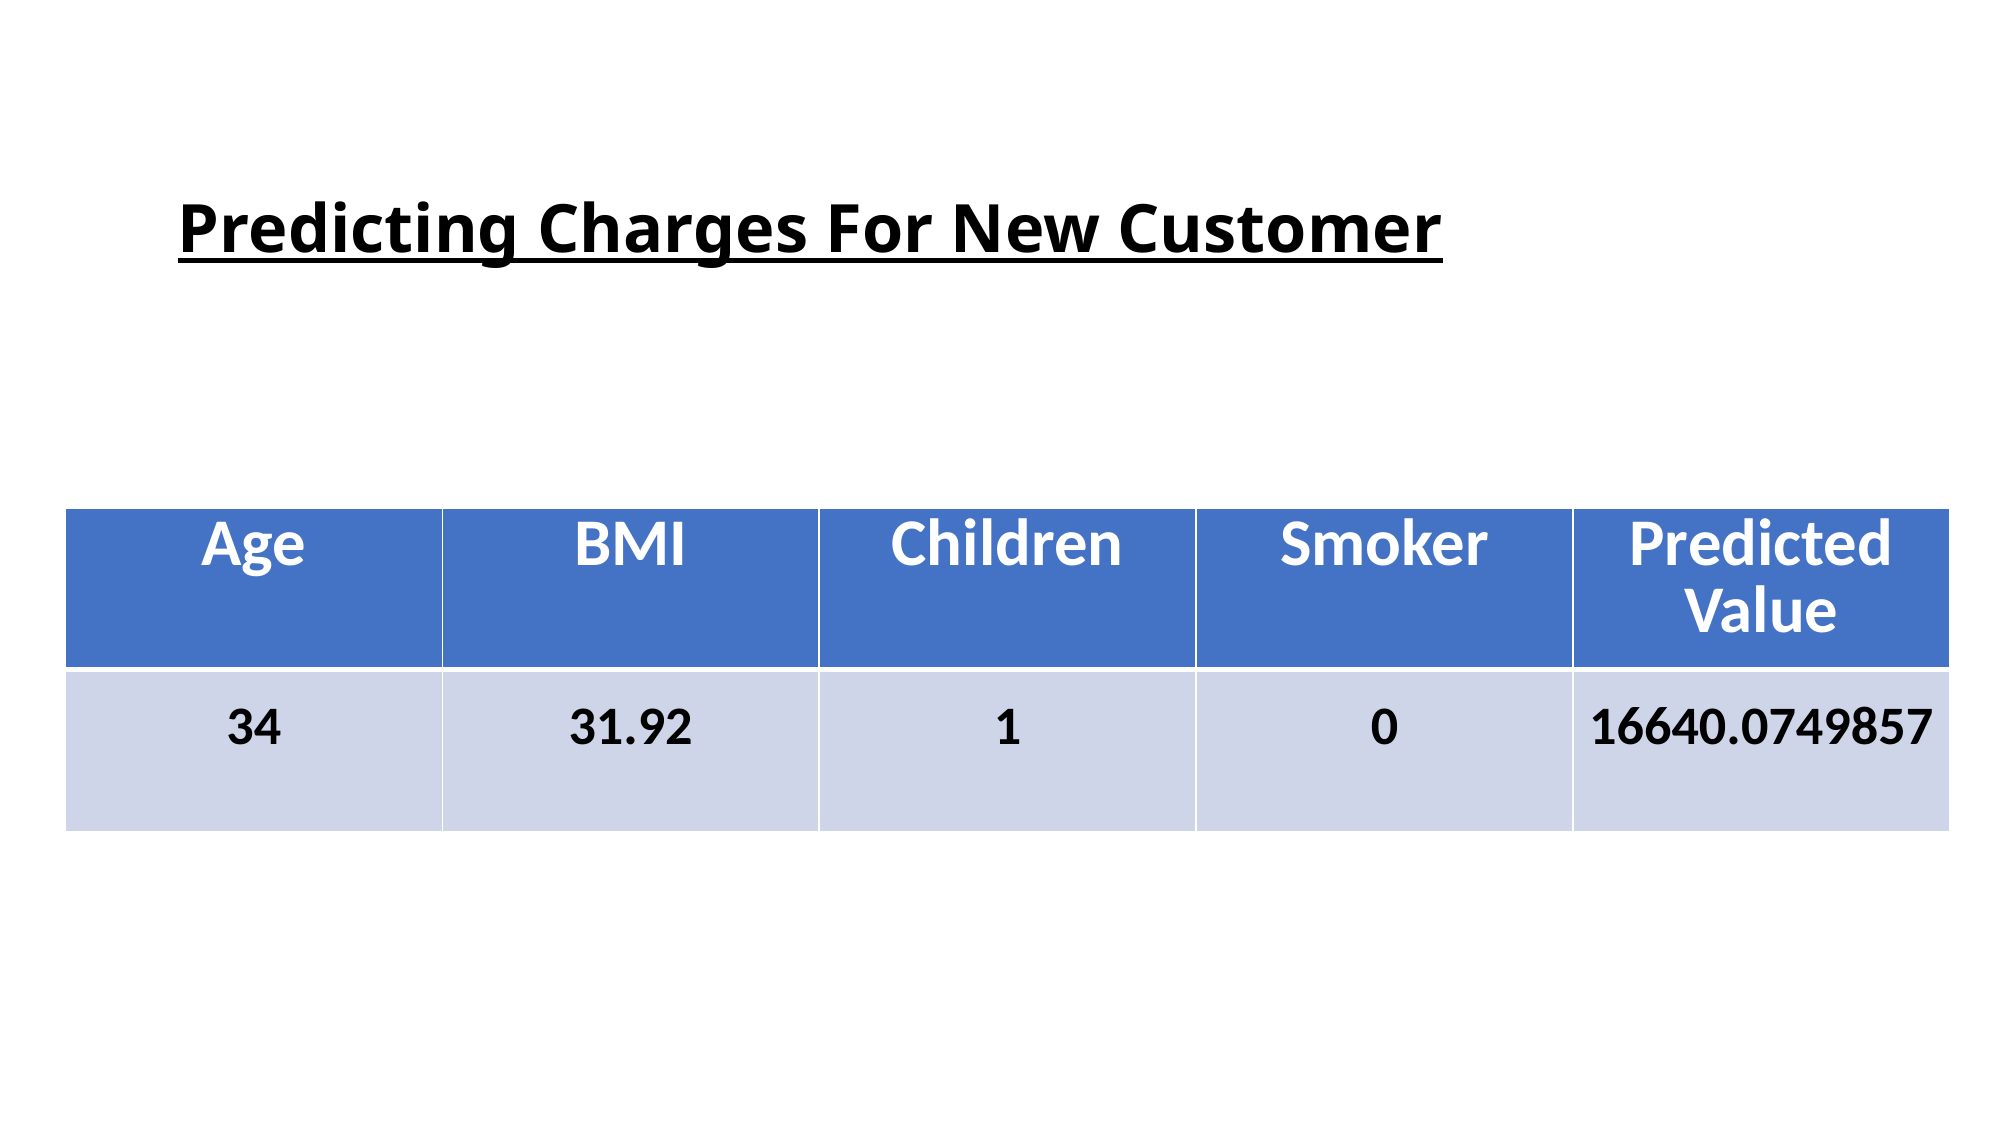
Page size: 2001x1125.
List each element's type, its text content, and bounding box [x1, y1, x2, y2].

table_cell 1 [820, 672, 1195, 831]
table_header BMI [443, 509, 818, 667]
table_cell 16640.0749857 [1574, 672, 1949, 831]
table_cell 31.92 [443, 672, 818, 831]
table_header Children [820, 509, 1195, 667]
table_header Predicted Value [1574, 509, 1949, 667]
table_cell 0 [1197, 672, 1572, 831]
text_box Predicting Charges For New Customer [163, 178, 1459, 354]
table_header Smoker [1197, 509, 1572, 667]
table_cell 34 [66, 672, 442, 831]
table_header Age [66, 509, 442, 667]
